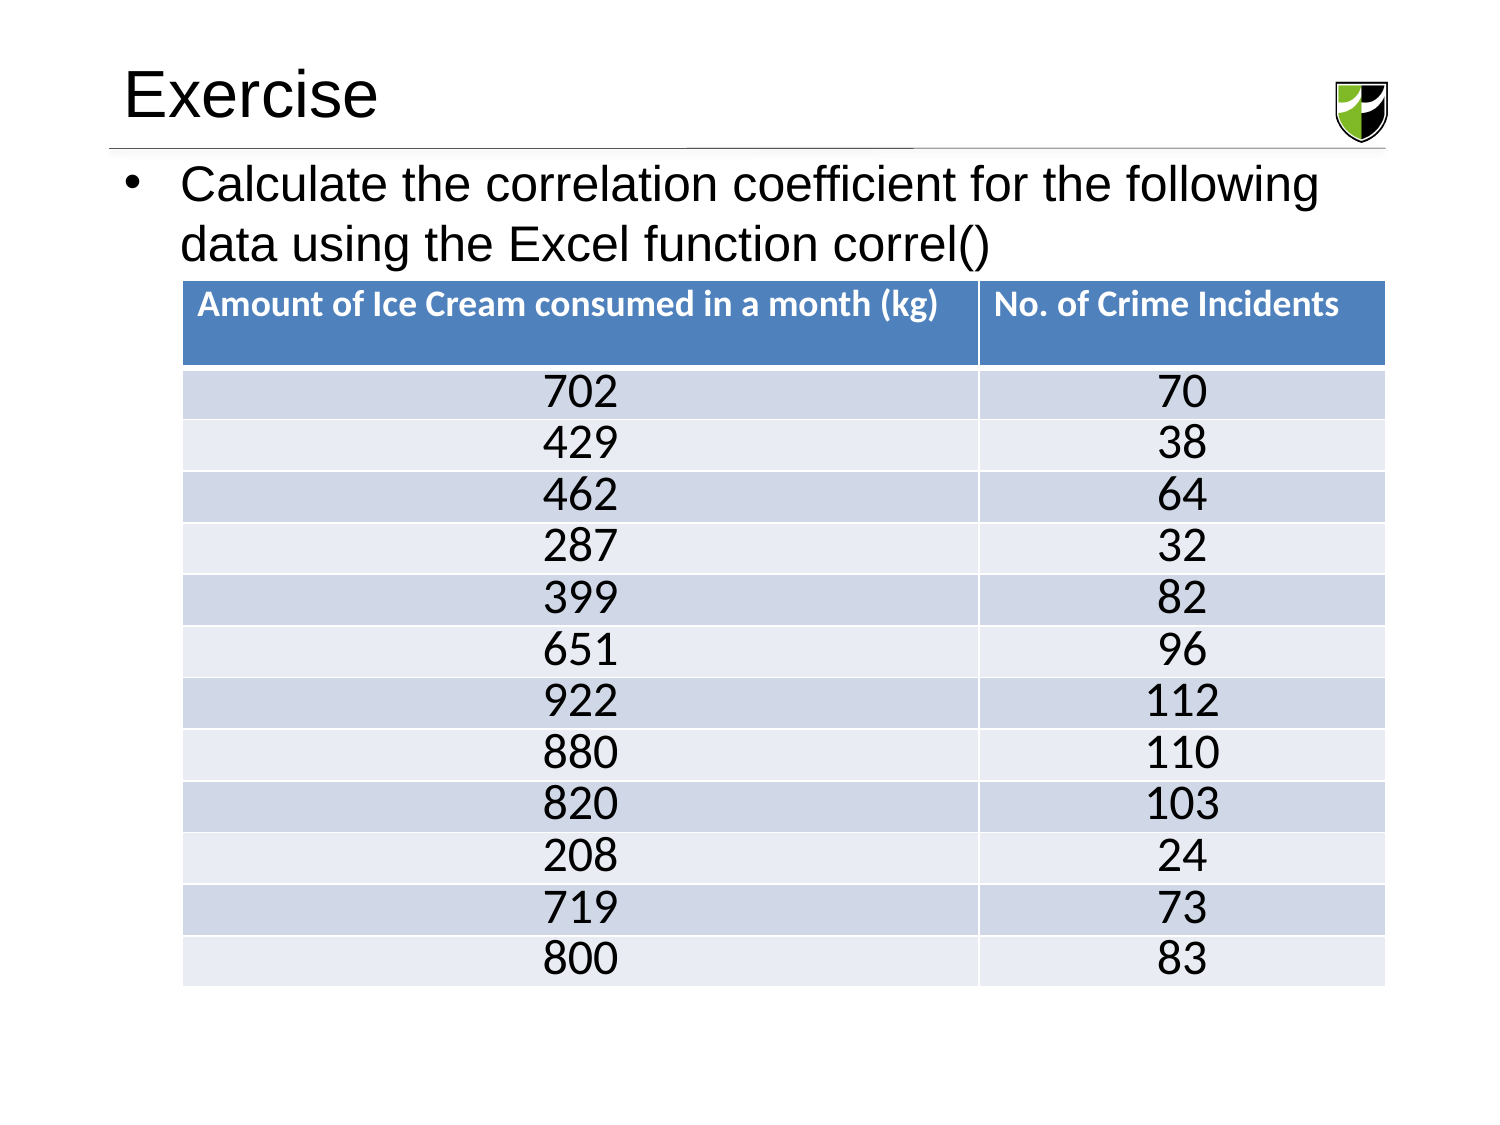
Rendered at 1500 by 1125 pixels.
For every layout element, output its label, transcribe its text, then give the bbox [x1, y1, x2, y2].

table_cell 287 [183, 524, 978, 573]
table_cell 82 [980, 575, 1385, 625]
table_cell 32 [980, 524, 1385, 573]
table_cell 103 [980, 782, 1385, 832]
list Calculate the correlation coefficient for the following data using the Excel function correl() [109, 143, 1386, 347]
table_cell 800 [183, 937, 978, 986]
table_cell 70 [980, 371, 1385, 419]
table_cell 64 [980, 472, 1385, 522]
title Exercise [109, 42, 1129, 143]
table_cell 820 [183, 782, 978, 832]
table_cell 110 [980, 730, 1385, 780]
table_cell 880 [183, 730, 978, 780]
picture [1335, 75, 1393, 143]
table_cell 38 [980, 420, 1385, 470]
table_cell 922 [183, 678, 978, 728]
table_cell 24 [980, 833, 1385, 883]
table_cell 651 [183, 627, 978, 677]
table_cell 399 [183, 575, 978, 625]
table_cell 429 [183, 420, 978, 470]
table_cell 208 [183, 833, 978, 883]
table_cell 702 [183, 371, 978, 419]
table_cell 73 [980, 885, 1385, 935]
table_cell 112 [980, 678, 1385, 728]
table_header Amount of Ice Cream consumed in a month (kg) [183, 281, 978, 365]
table_cell 462 [183, 472, 978, 522]
table_cell 96 [980, 627, 1385, 677]
table_header No. of Crime Incidents [980, 281, 1385, 365]
table_cell 83 [980, 937, 1385, 986]
table_cell 719 [183, 885, 978, 935]
